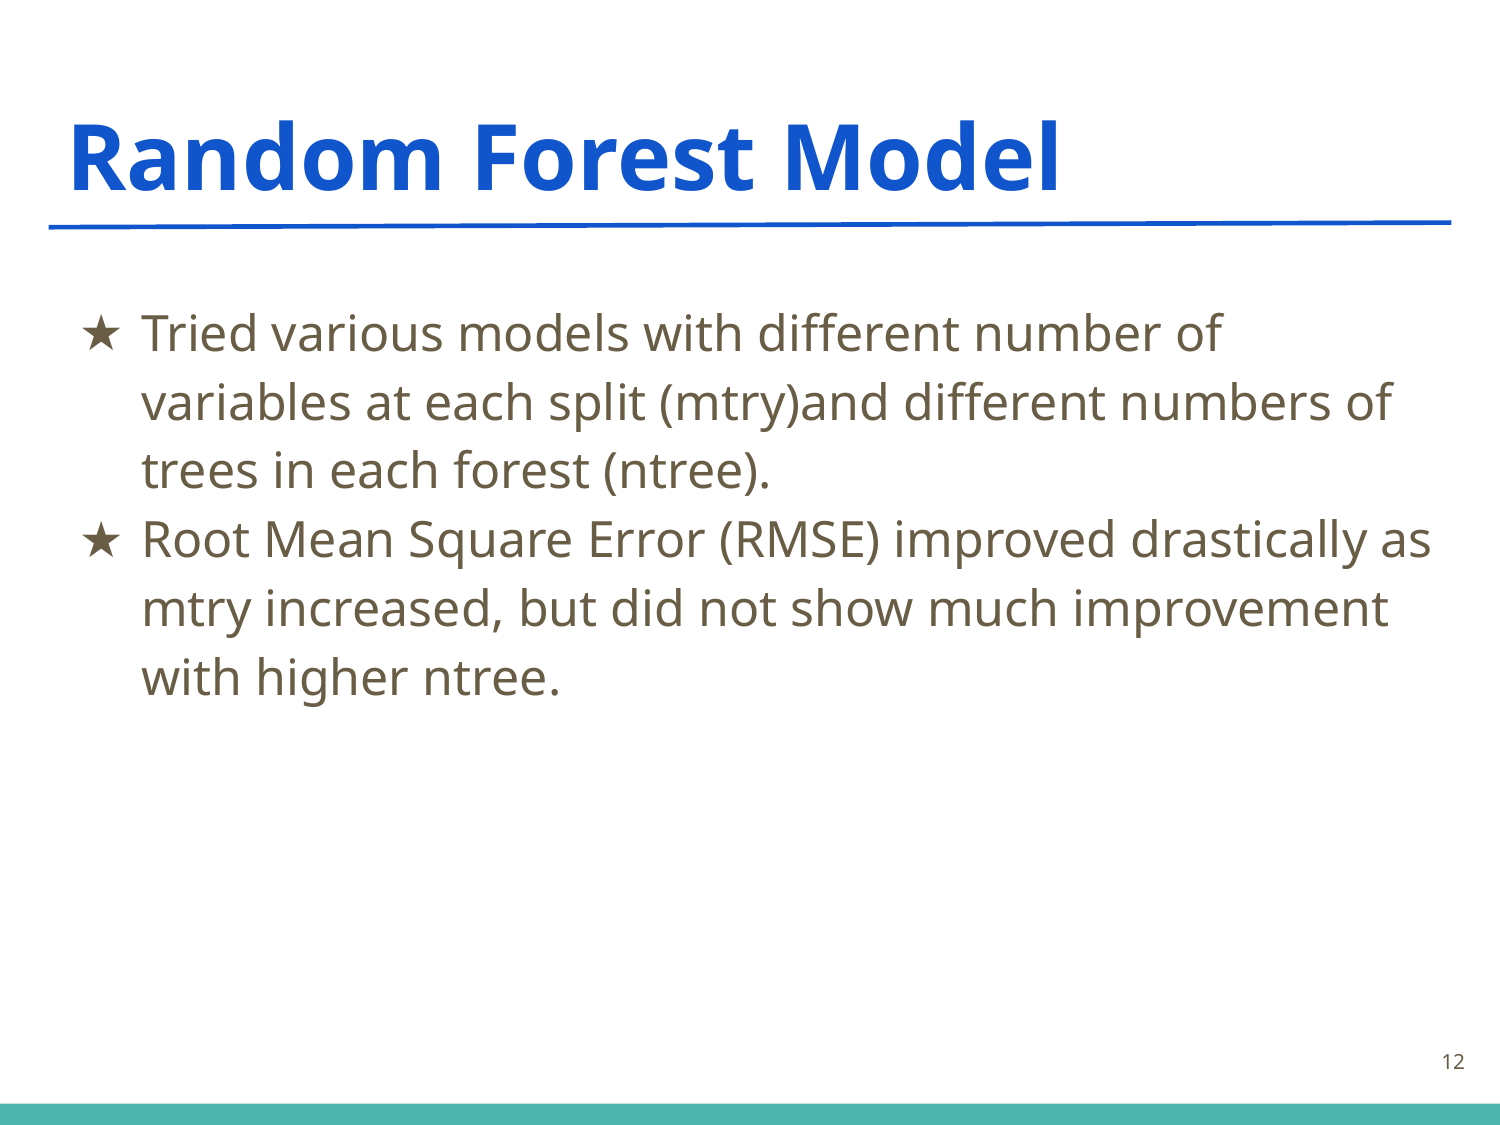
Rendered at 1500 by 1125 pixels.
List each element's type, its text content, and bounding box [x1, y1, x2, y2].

slide_number 12 [1389, 1019, 1480, 1106]
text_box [48, 222, 1452, 228]
title Random Forest Model [51, 83, 1449, 209]
list Tried various models with different number of variables at each split (mtry)and different numbers of trees in each forest (ntree). Root Mean Square Error (RMSE) improved drastically as mtry increased, but did not show much improvement with higher ntree. [51, 276, 1449, 1000]
